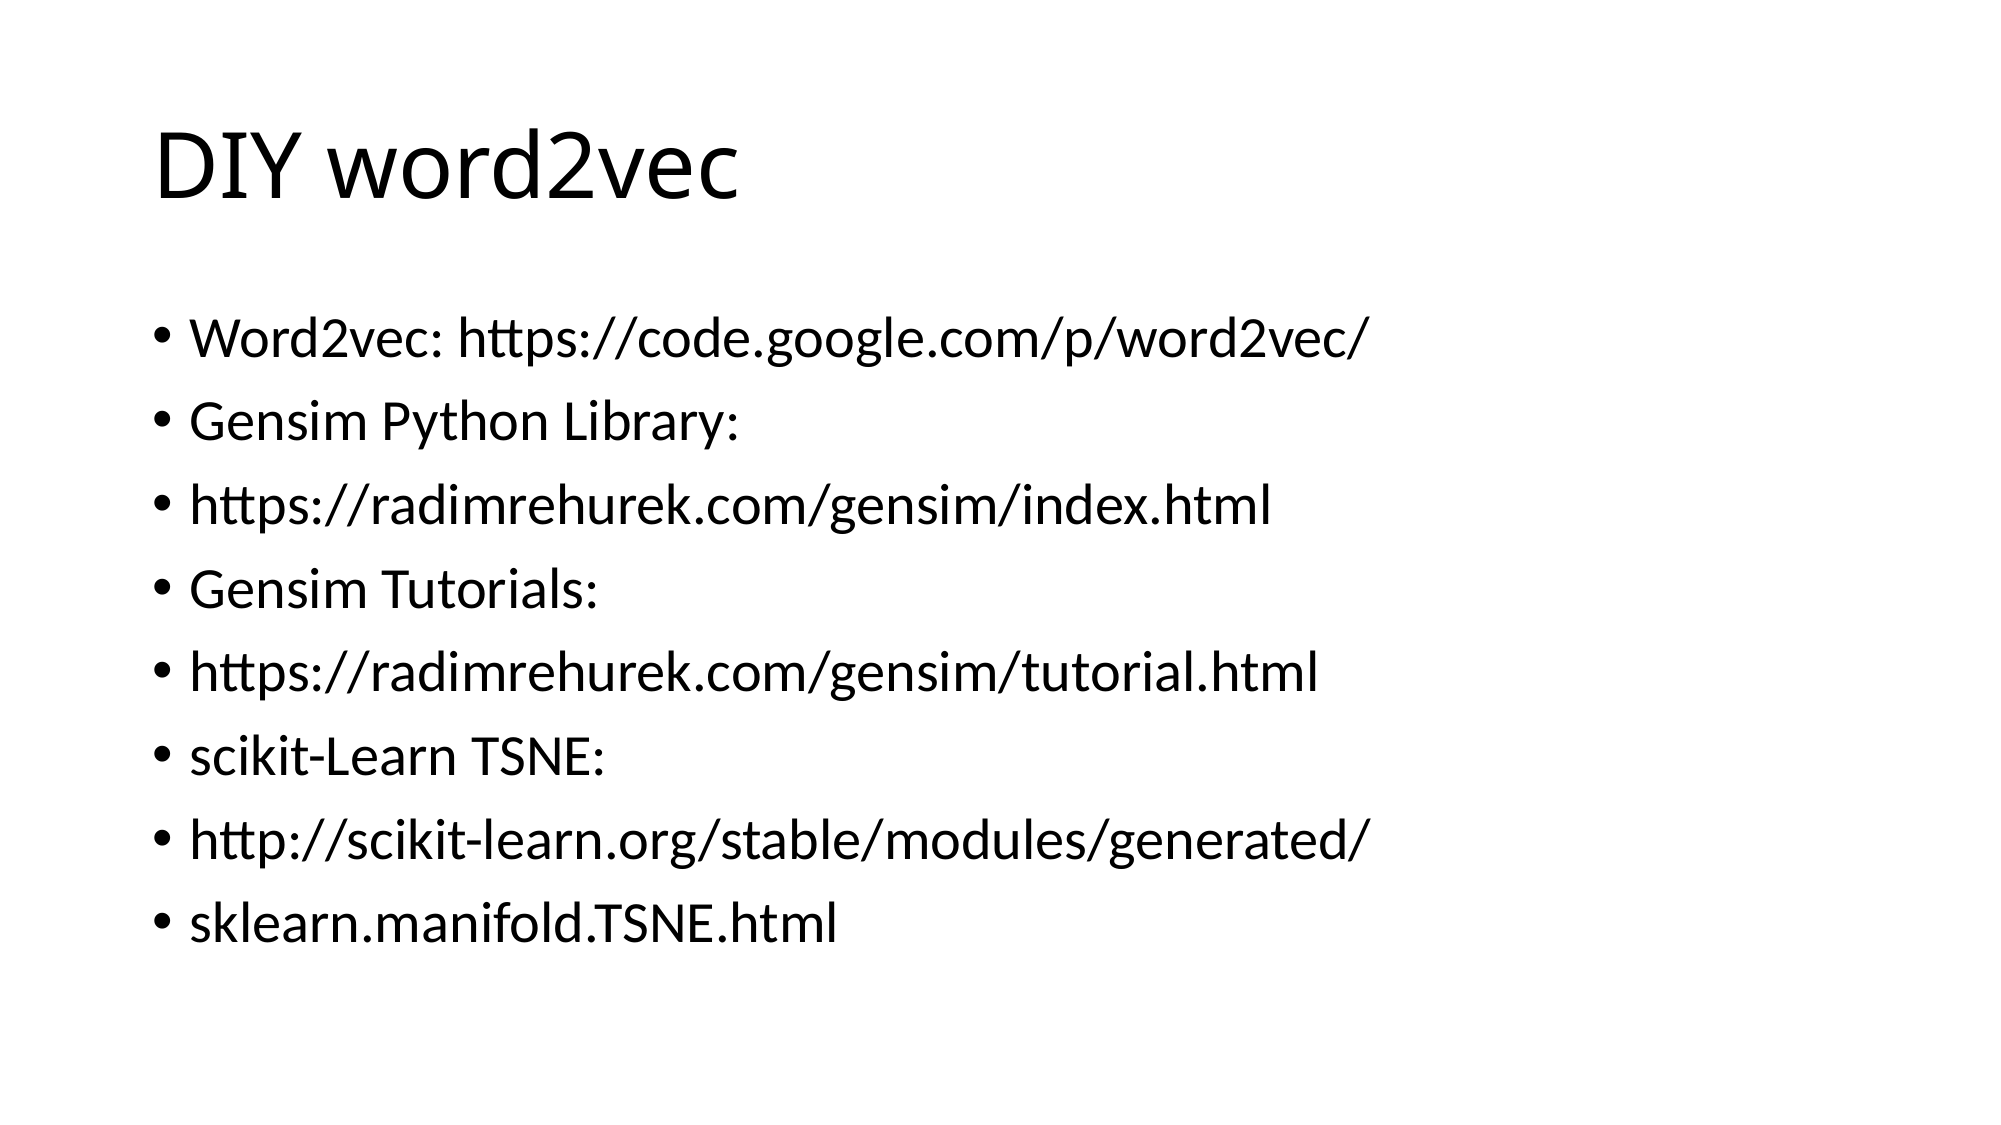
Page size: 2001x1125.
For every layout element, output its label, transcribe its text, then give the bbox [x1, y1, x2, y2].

list Word2vec: https://code.google.com/p/word2vec/ Gensim Python Library: https://radimrehurek.com/gensim/index.html Gensim Tutorials: https://radimrehurek.com/gensim/tutorial.html scikit-Learn TSNE: http://scikit-learn.org/stable/modules/generated/ sklearn.manifold.TSNE.html [137, 299, 1863, 1014]
title DIY word2vec [137, 59, 1863, 278]
